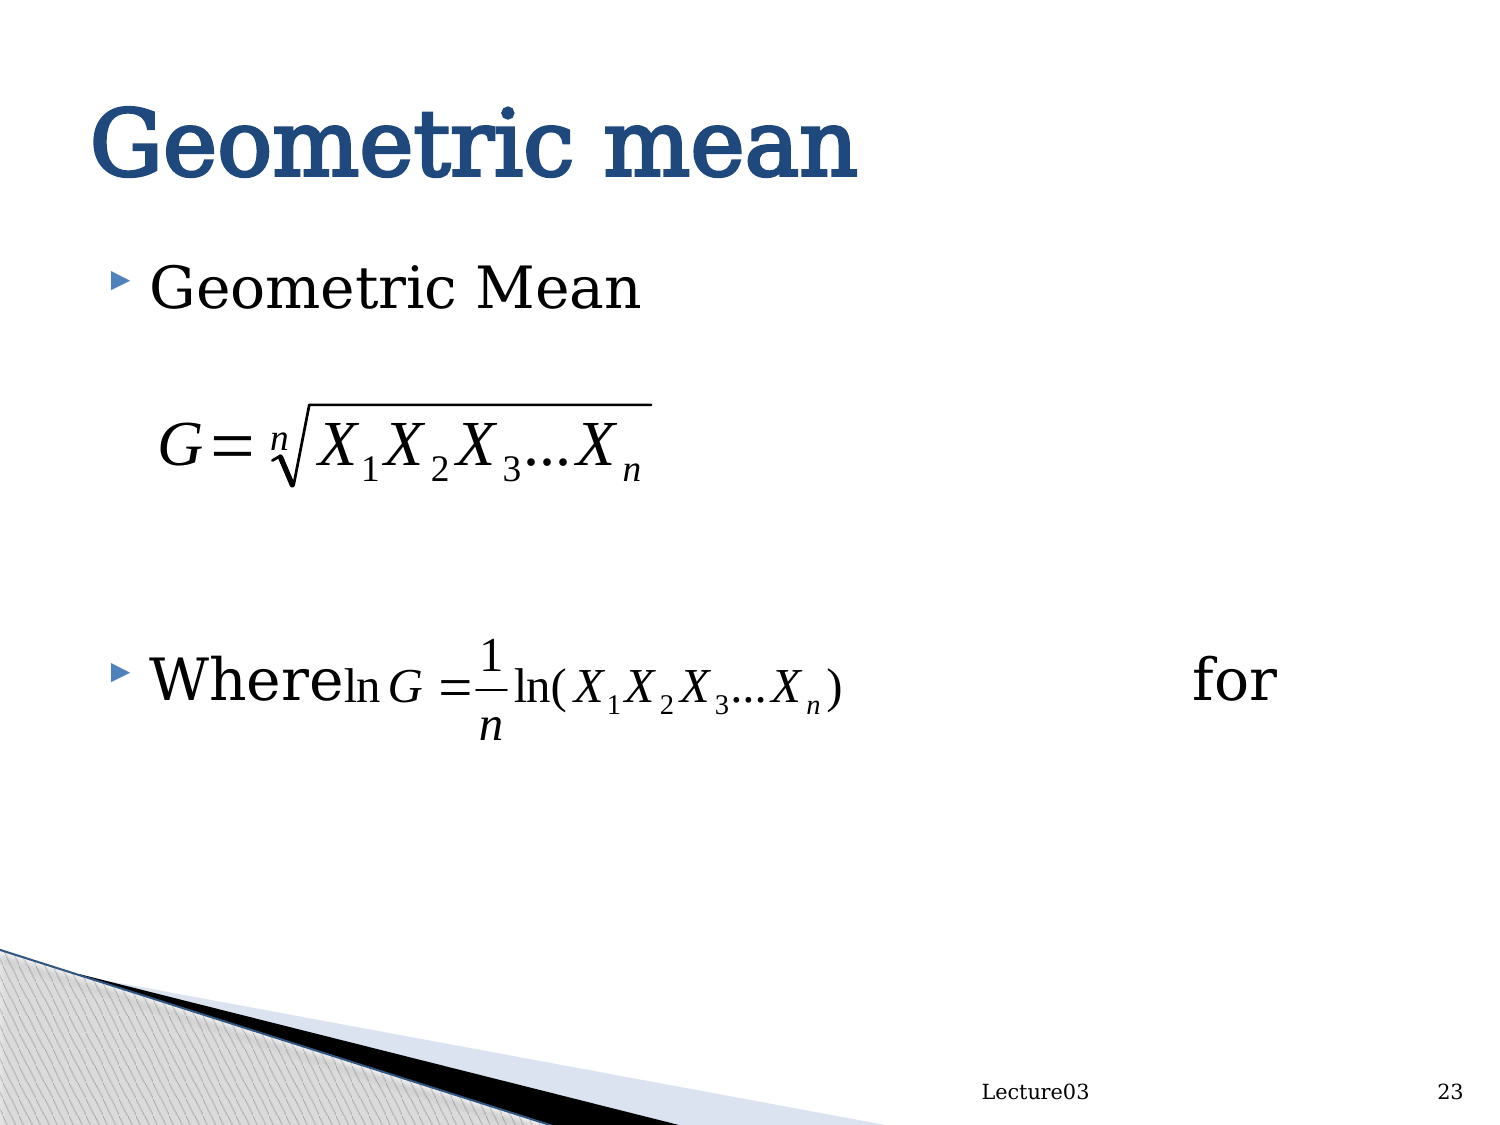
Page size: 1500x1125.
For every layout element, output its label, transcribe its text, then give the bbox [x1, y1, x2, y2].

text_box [337, 624, 851, 752]
slide_number 23 [1418, 1051, 1479, 1112]
title Geometric mean [75, 45, 1425, 233]
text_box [149, 374, 663, 504]
footer Lecture03 [718, 1051, 1105, 1112]
